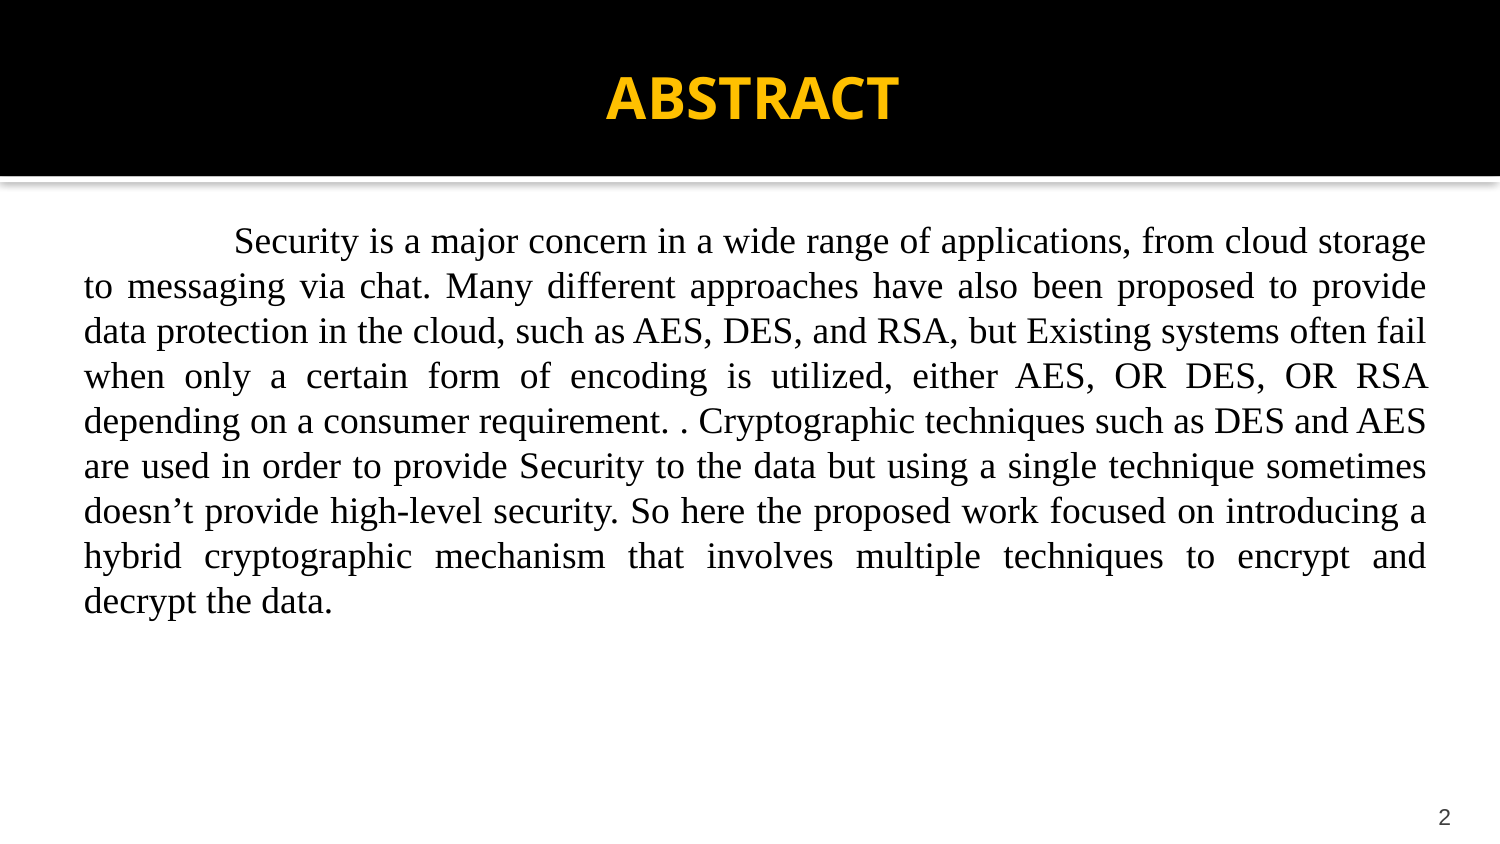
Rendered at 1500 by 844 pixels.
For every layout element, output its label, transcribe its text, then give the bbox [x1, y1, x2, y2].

title ABSTRACT [75, 19, 1425, 174]
text_box ‹#› [1345, 796, 1467, 831]
list Security is a major concern in a wide range of applications, from cloud storage to messaging via chat. Many different approaches have also been proposed to provide data protection in the cloud, such as AES, DES, and RSA, but Existing systems often fail when only a certain form of encoding is utilized, either AES, OR DES, OR RSA depending on a consumer requirement. . Cryptographic techniques such as DES and AES are used in order to provide Security to the data but using a single technique sometimes doesn’t provide high-level security. So here the proposed work focused on introducing a hybrid cryptographic mechanism that involves multiple techniques to encrypt and decrypt the data. [75, 200, 1444, 820]
